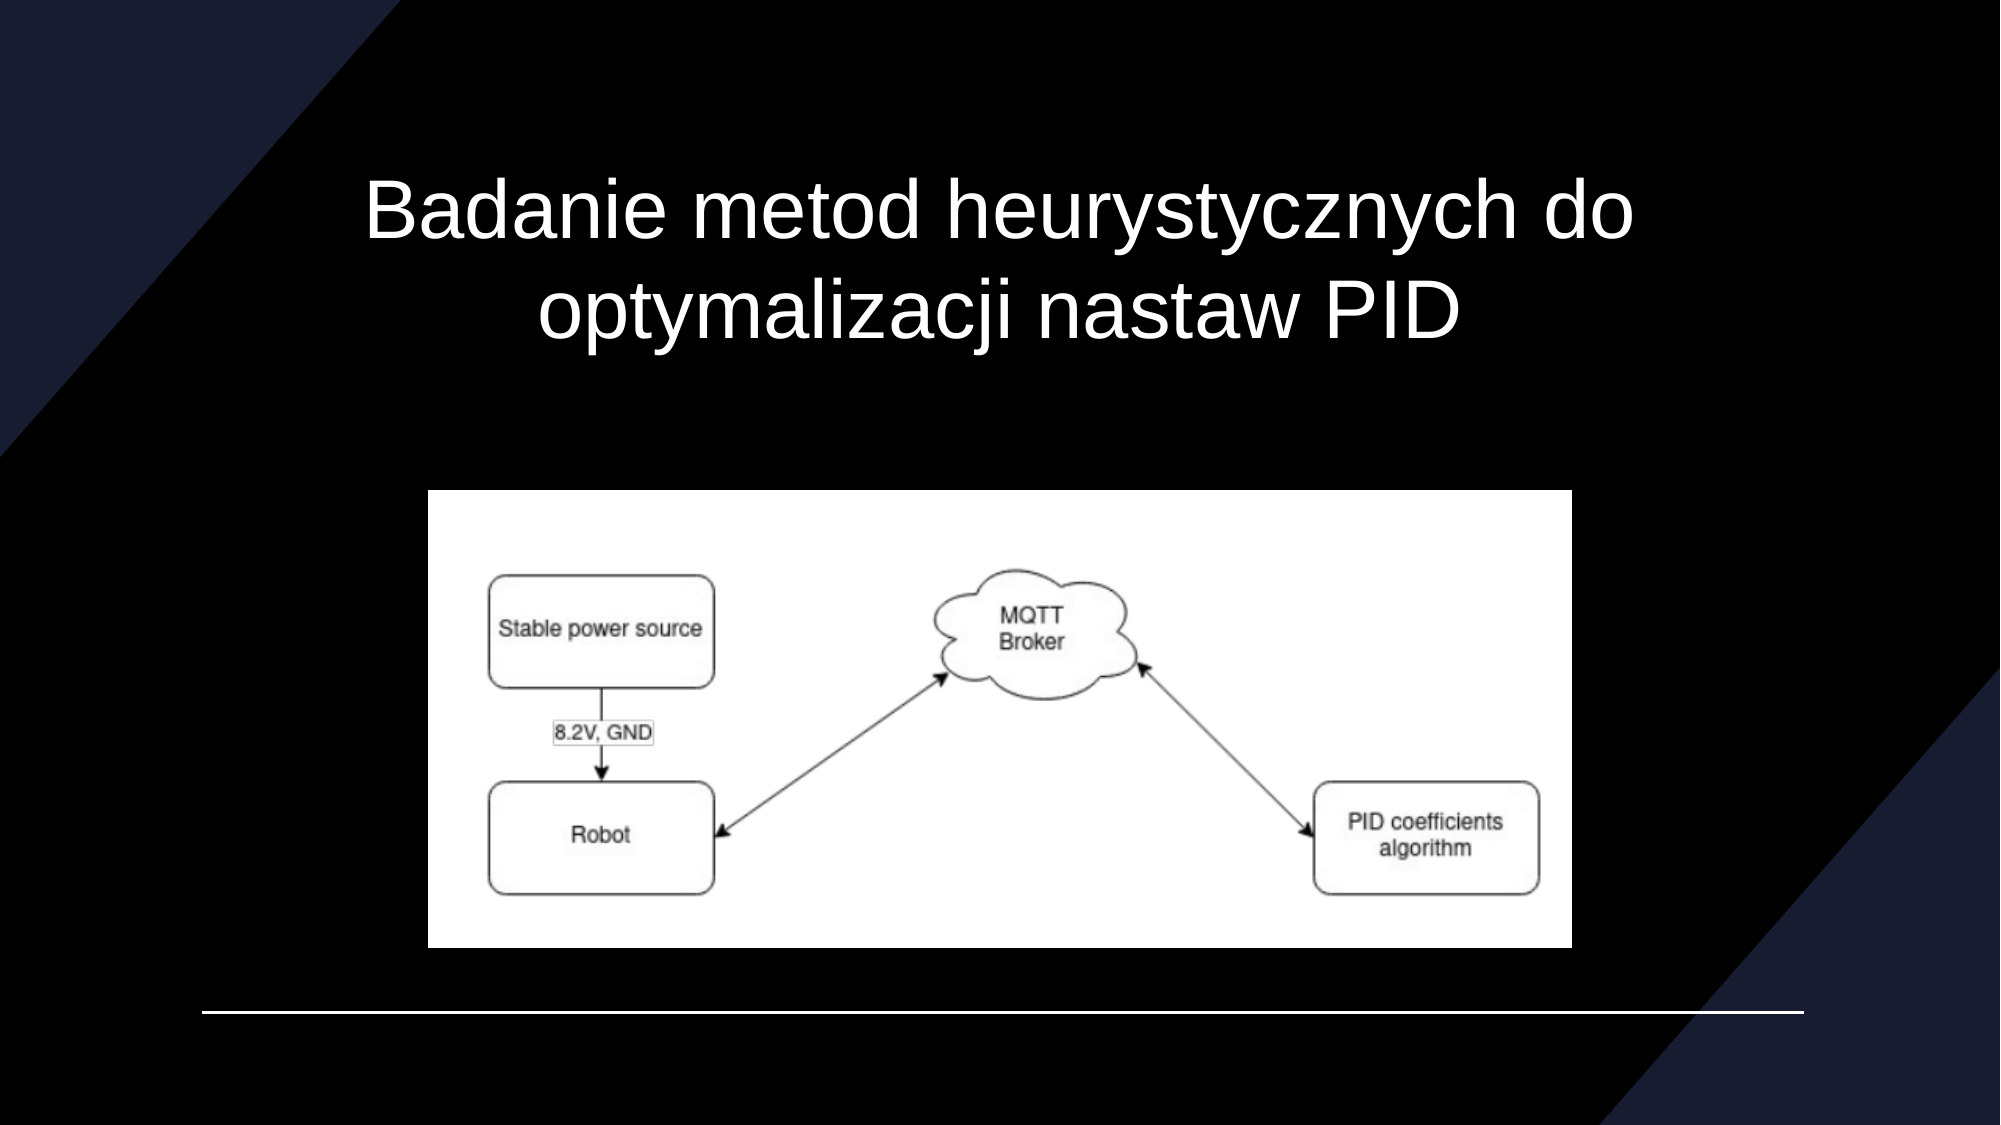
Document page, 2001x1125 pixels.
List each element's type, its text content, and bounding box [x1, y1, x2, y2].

picture [428, 490, 1572, 948]
title Badanie metod heurystycznych do optymalizacji nastaw PID [187, 143, 1813, 367]
